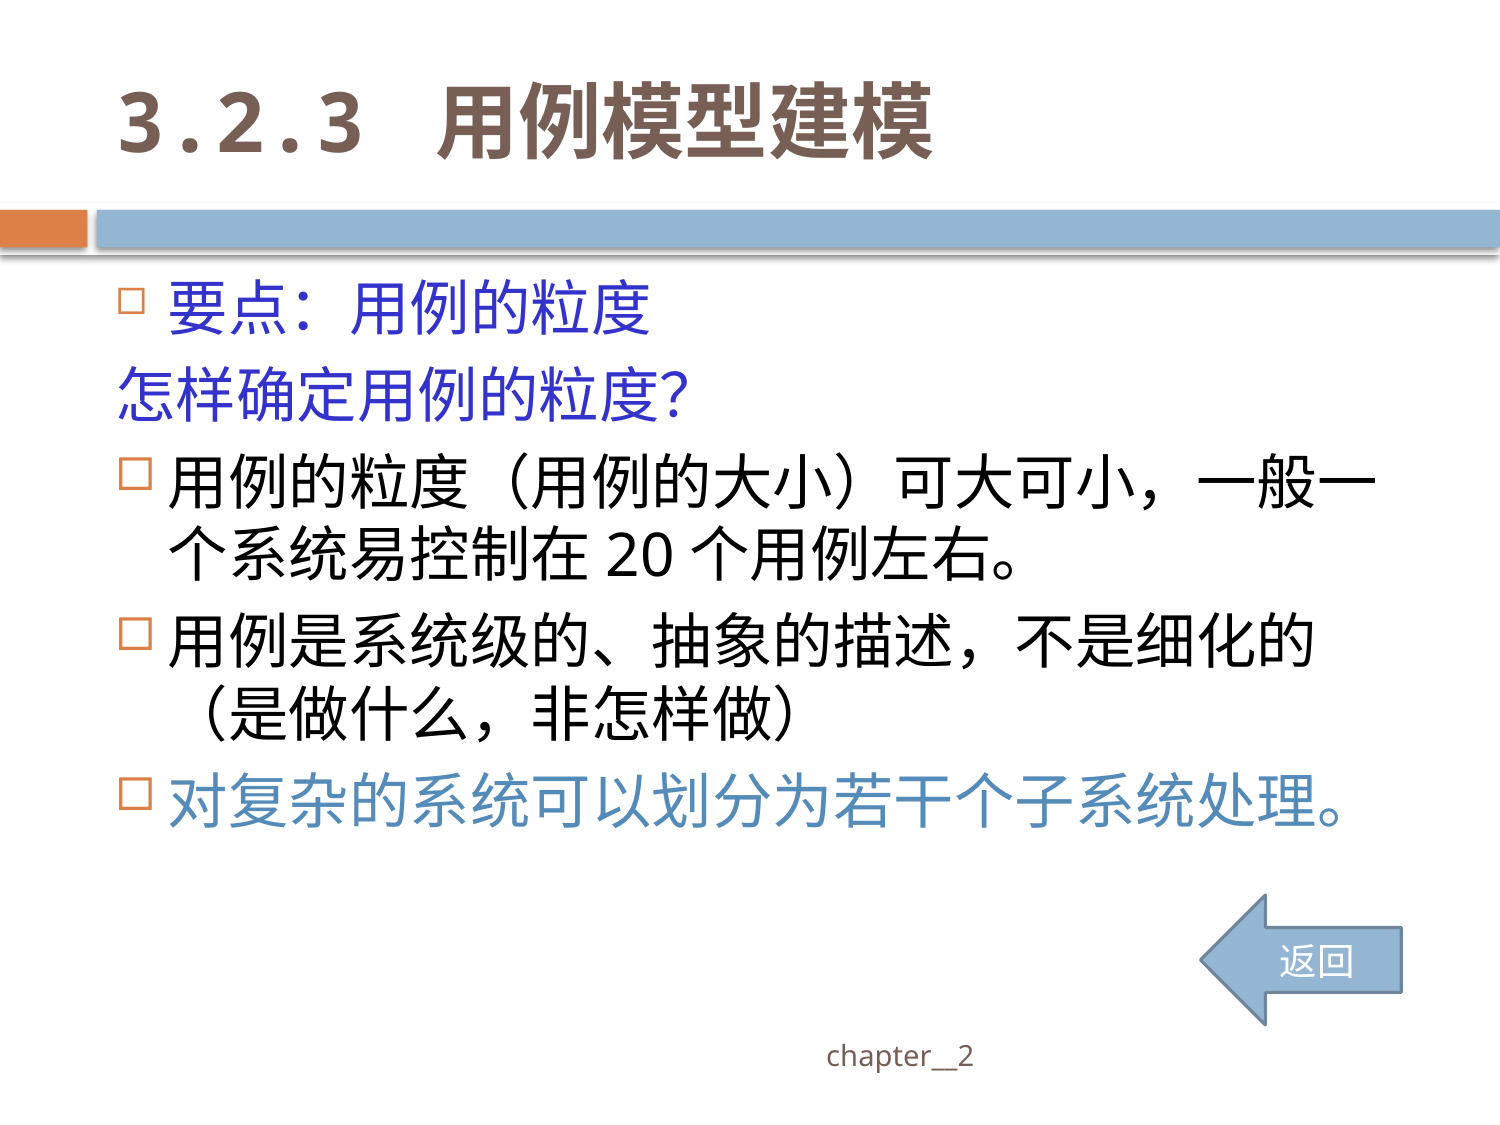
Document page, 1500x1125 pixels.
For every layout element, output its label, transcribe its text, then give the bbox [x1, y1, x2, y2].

footer chapter__2 [99, 1025, 990, 1085]
text_box 返回 [1199, 893, 1403, 1027]
slide_number [0, 208, 88, 249]
list 要点：用例的粒度 怎样确定用例的粒度？ 用例的粒度（用例的大小）可大可小，一般一个系统易控制在20个用例左右。 用例是系统级的、抽象的描述，不是细化的（是做什么，非怎样做） 对复杂的系统可以划分为若干个子系统处理。 [100, 262, 1438, 1000]
title 3.2.3 用例模型建模 [100, 37, 1438, 200]
